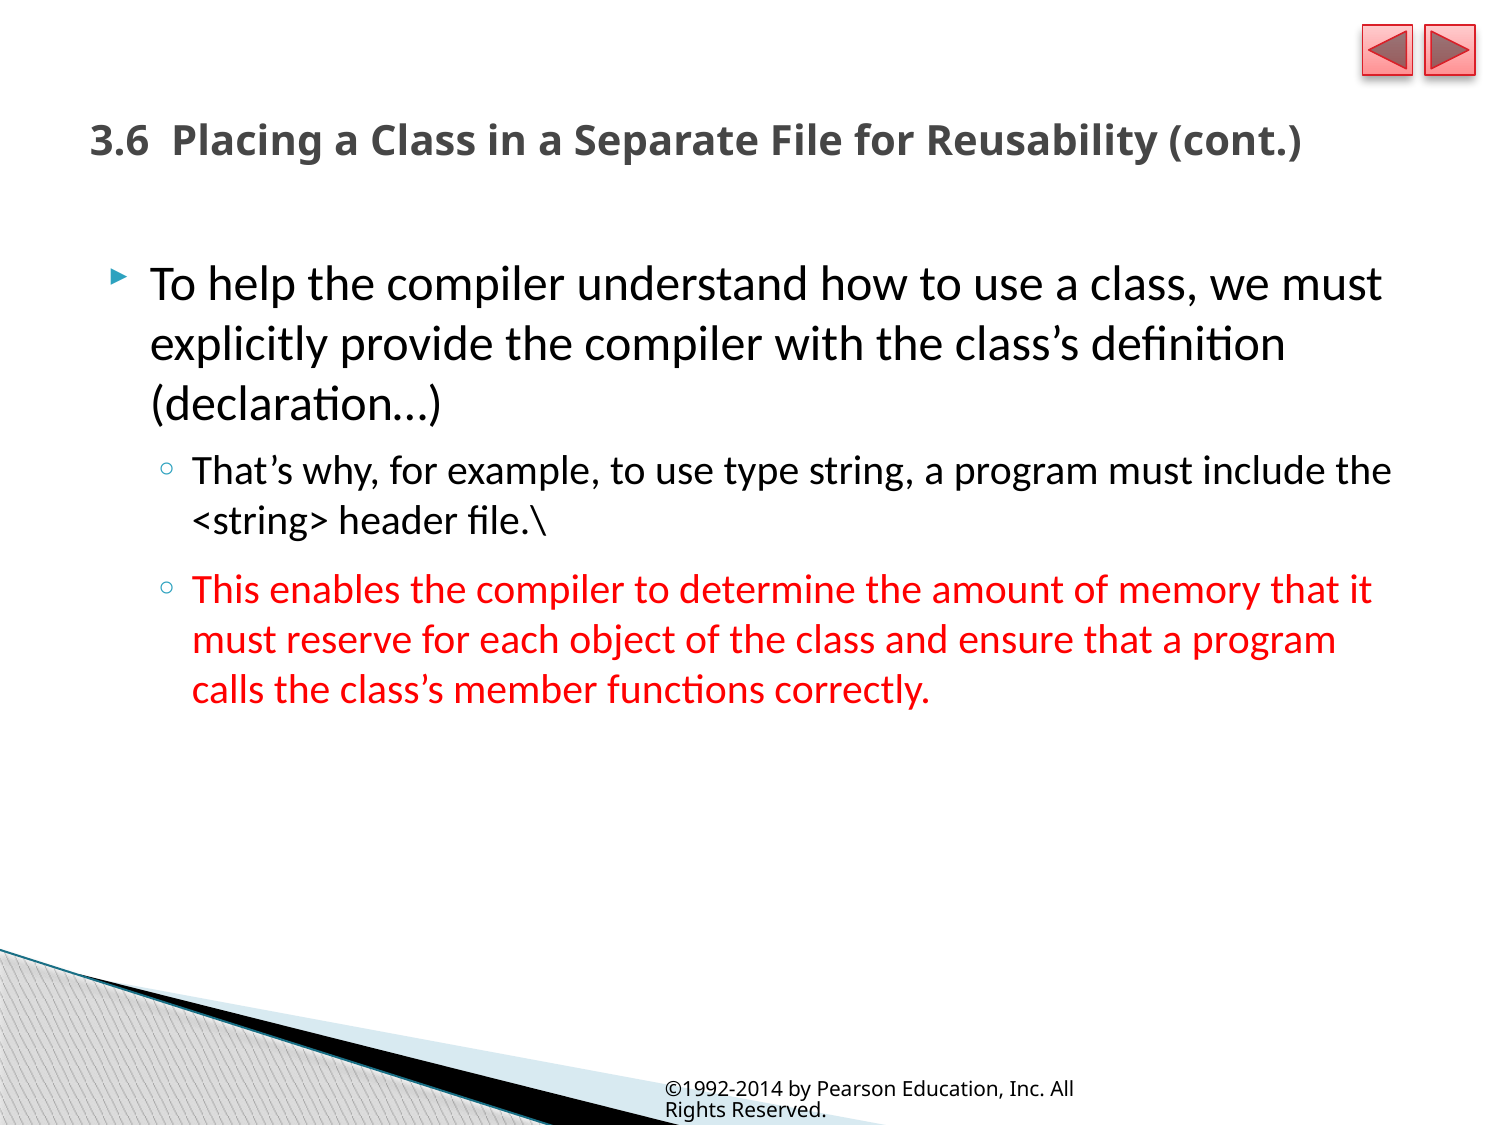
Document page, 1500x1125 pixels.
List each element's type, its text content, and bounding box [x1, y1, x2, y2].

list To help the compiler understand how to use a class, we must explicitly provide the compiler with the class’s definition (declaration…) That’s why, for example, to use type string, a program must include the <string> header file.\ This enables the compiler to determine the amount of memory that it must reserve for each object of the class and ensure that a program calls the class’s member functions correctly. [75, 242, 1425, 986]
footer ©1992-2014 by Pearson Education, Inc. All Rights Reserved. [650, 1051, 1105, 1112]
title 3.6 Placing a Class in a Separate File for Reusability (cont.) [75, 45, 1425, 233]
